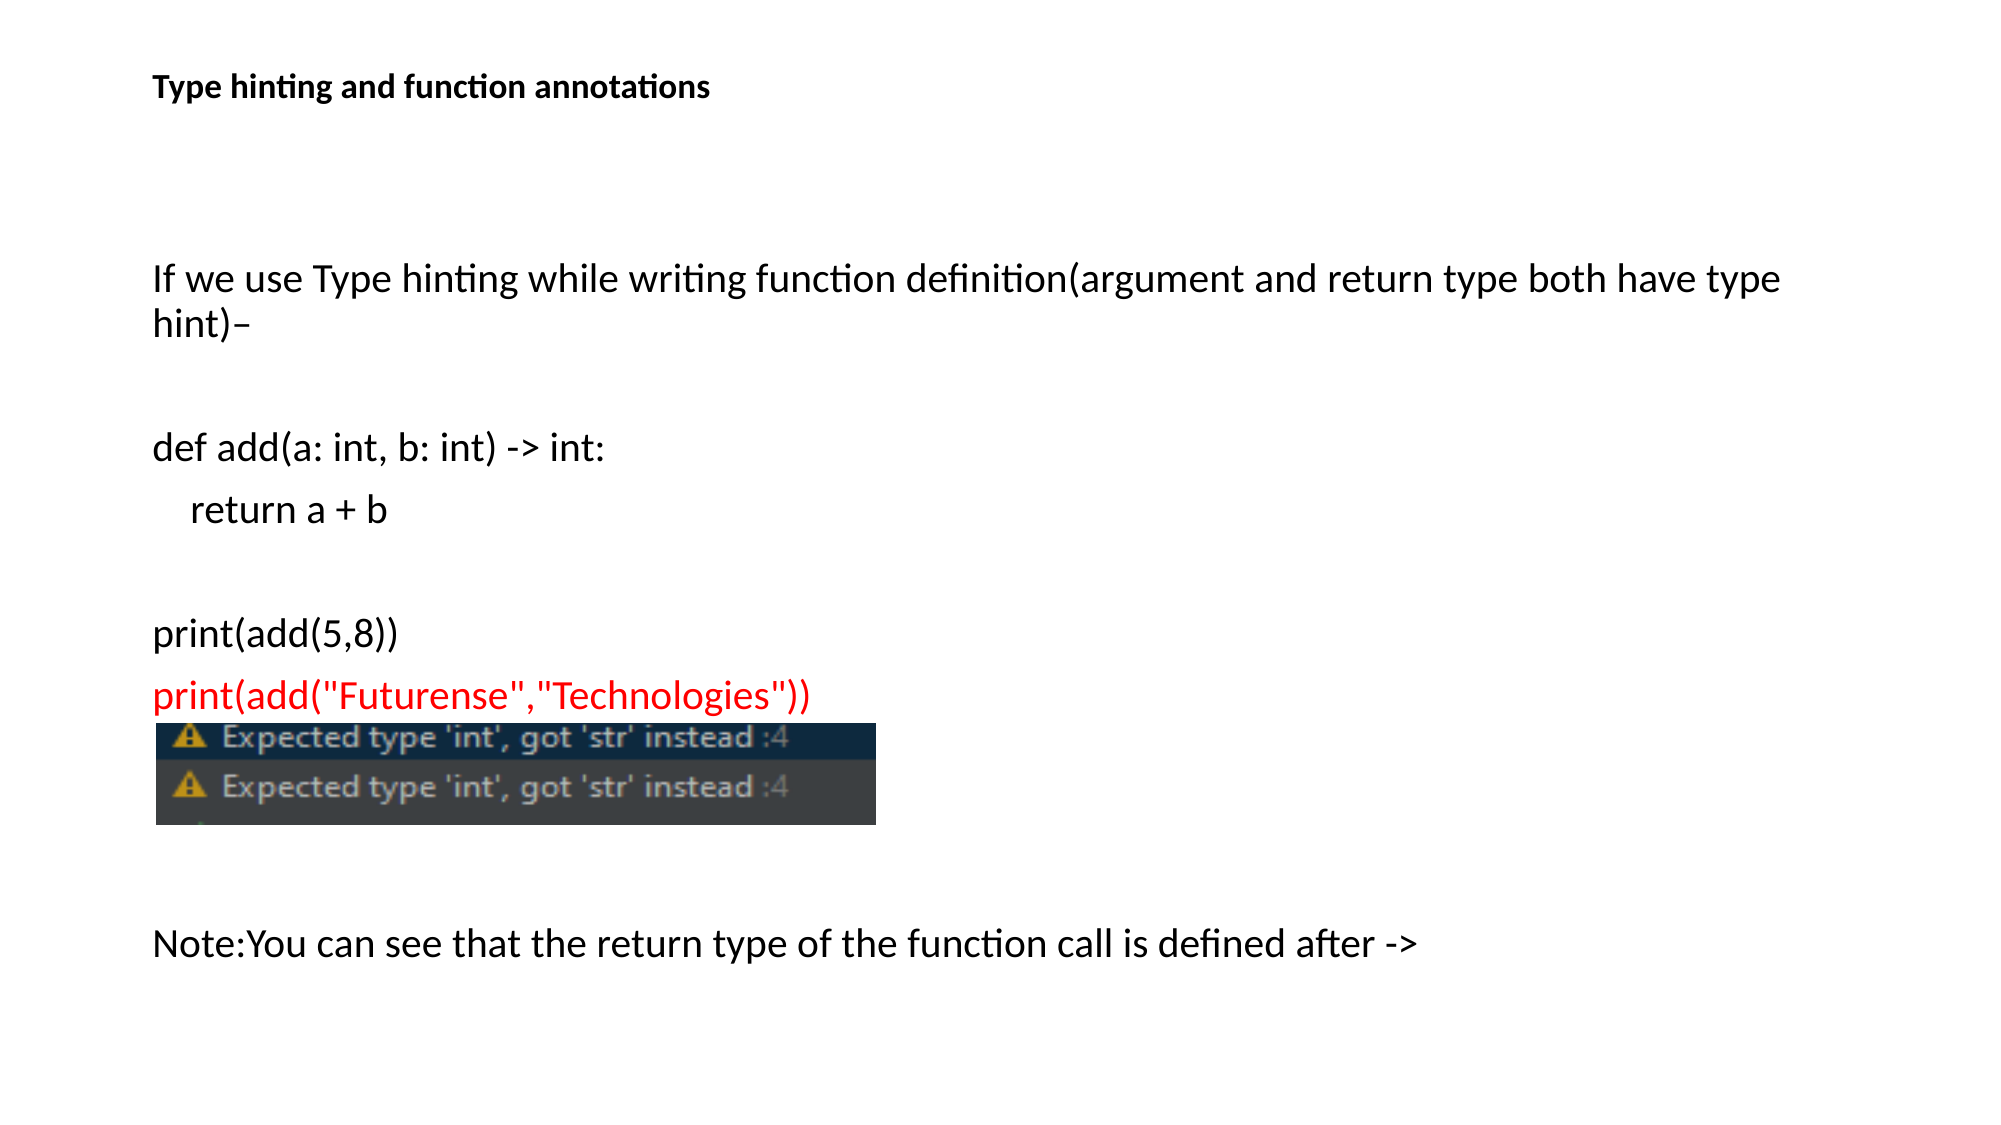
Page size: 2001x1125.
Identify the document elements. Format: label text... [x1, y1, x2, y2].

title Type hinting and function annotations [137, 59, 1863, 186]
list If we use Type hinting while writing function definition(argument and return type both have type hint)– def add(a: int, b: int) -> int: return a + b print(add(5,8)) print(add("Futurense","Technologies")) Note:You can see that the return type of the function call is defined after -> [137, 249, 1863, 982]
picture [156, 723, 876, 825]
